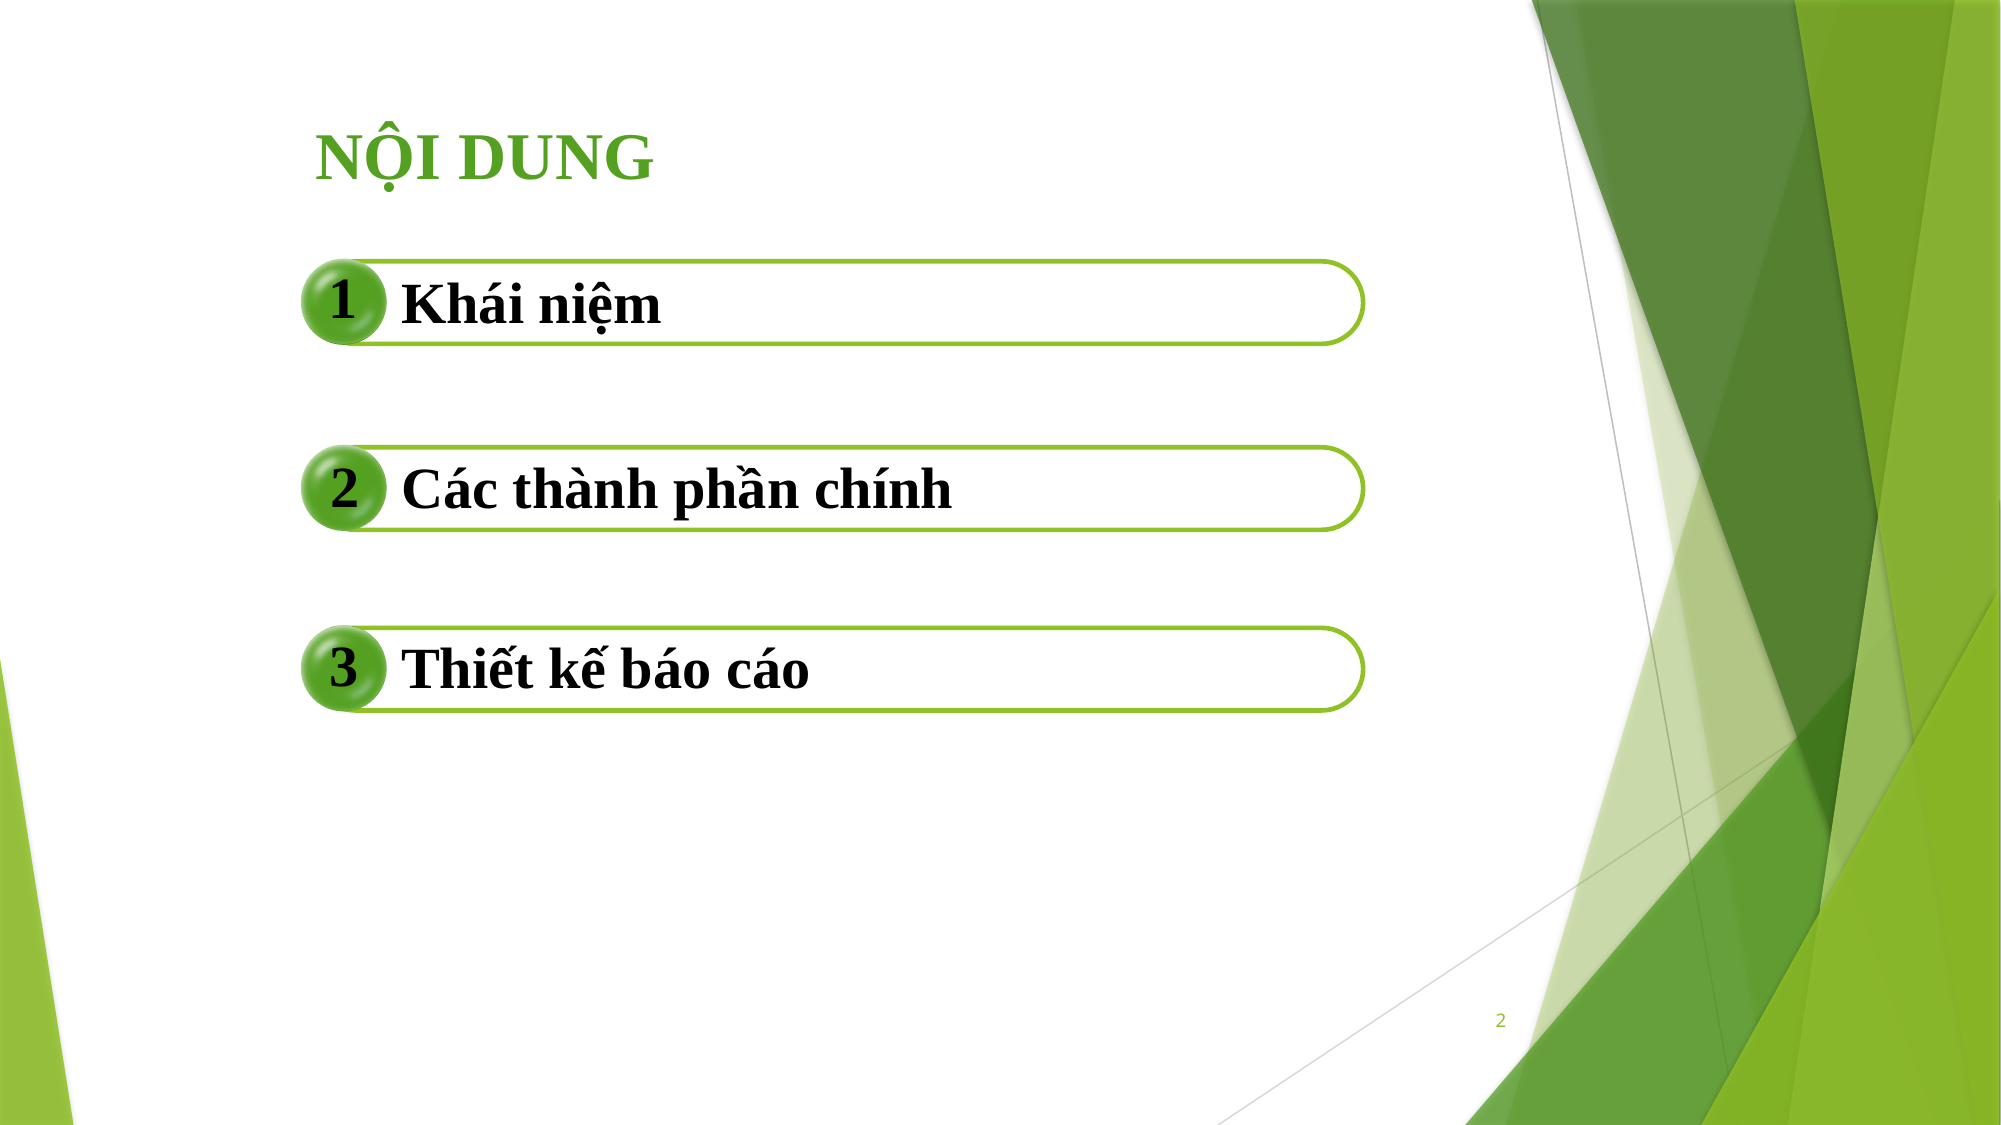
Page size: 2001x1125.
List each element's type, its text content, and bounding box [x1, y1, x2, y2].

text_box [393, 261, 1364, 344]
text_box NỘI DUNG [300, 106, 695, 201]
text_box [300, 443, 388, 532]
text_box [300, 257, 388, 346]
slide_number 2 [1409, 991, 1522, 1051]
text_box [393, 627, 1364, 711]
text_box Khái niệm [388, 257, 1203, 343]
text_box 1 [313, 253, 361, 257]
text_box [300, 624, 388, 712]
text_box Các thành phần chính [386, 442, 1410, 528]
text_box Thiết kế báo cáo [386, 622, 1250, 708]
